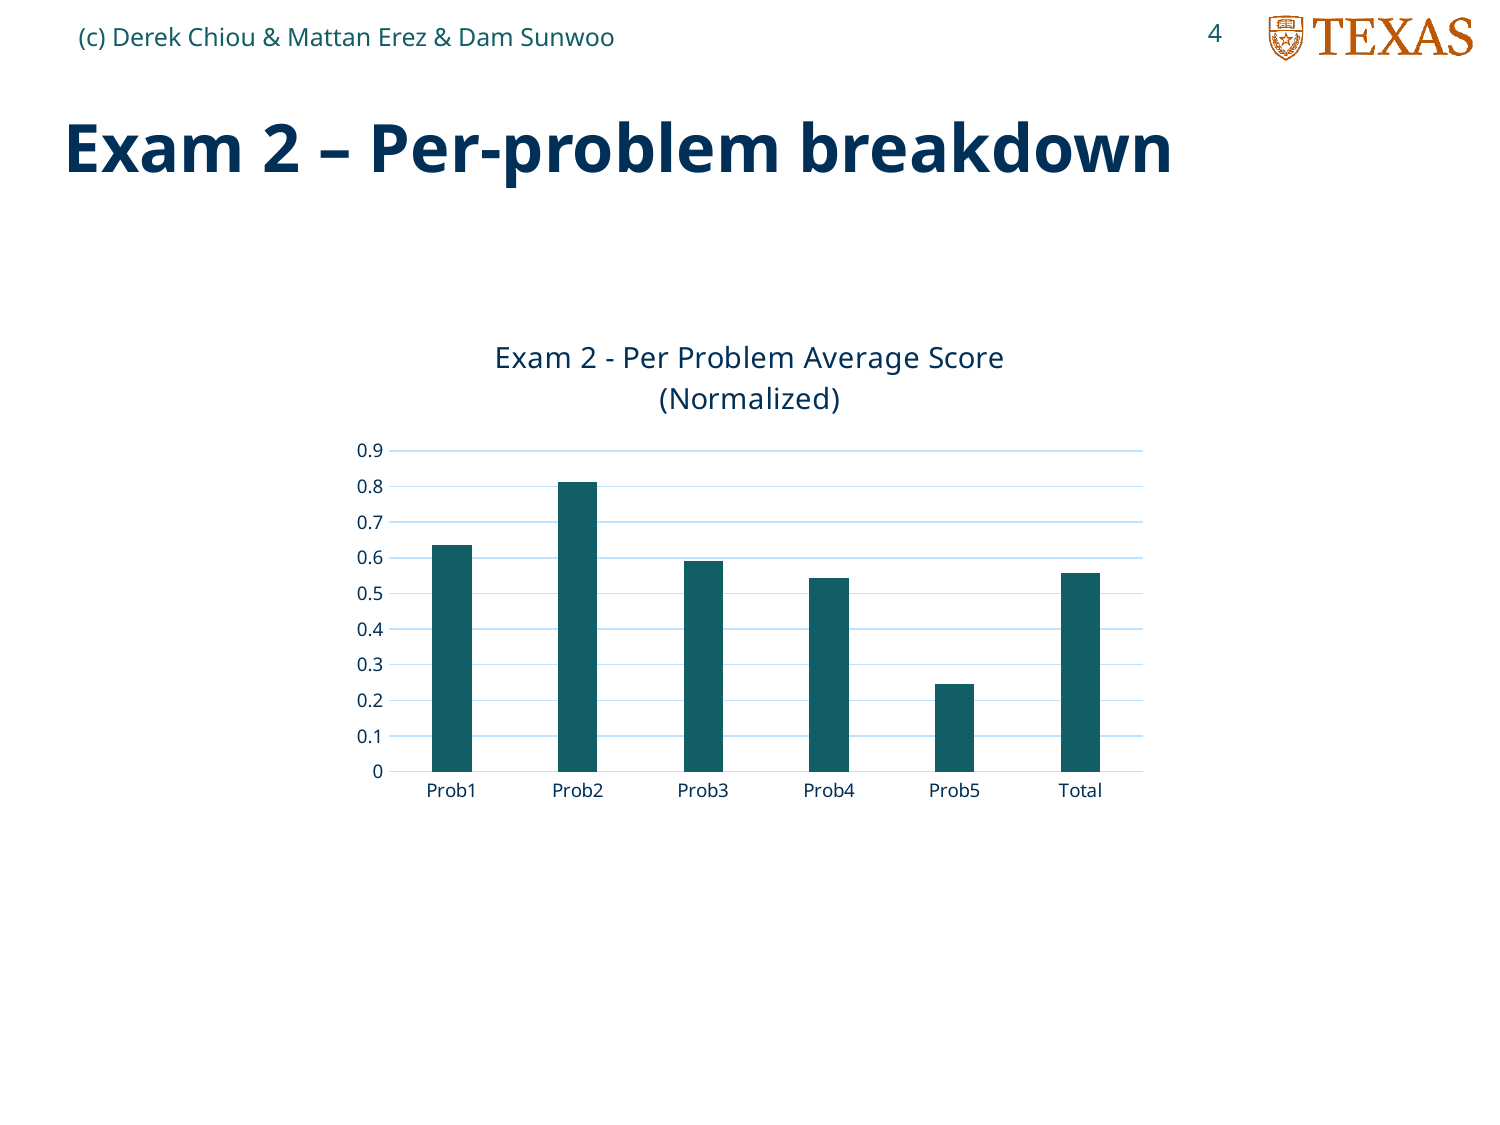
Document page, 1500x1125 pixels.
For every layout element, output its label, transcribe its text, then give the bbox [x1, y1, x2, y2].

chart [340, 310, 1160, 815]
picture [1268, 12, 1474, 63]
title Exam 2 – Per-problem breakdown [63, 75, 1475, 223]
footer (c) Derek Chiou & Mattan Erez & Dam Sunwoo [63, 3, 914, 73]
slide_number 4 [1100, 0, 1238, 73]
